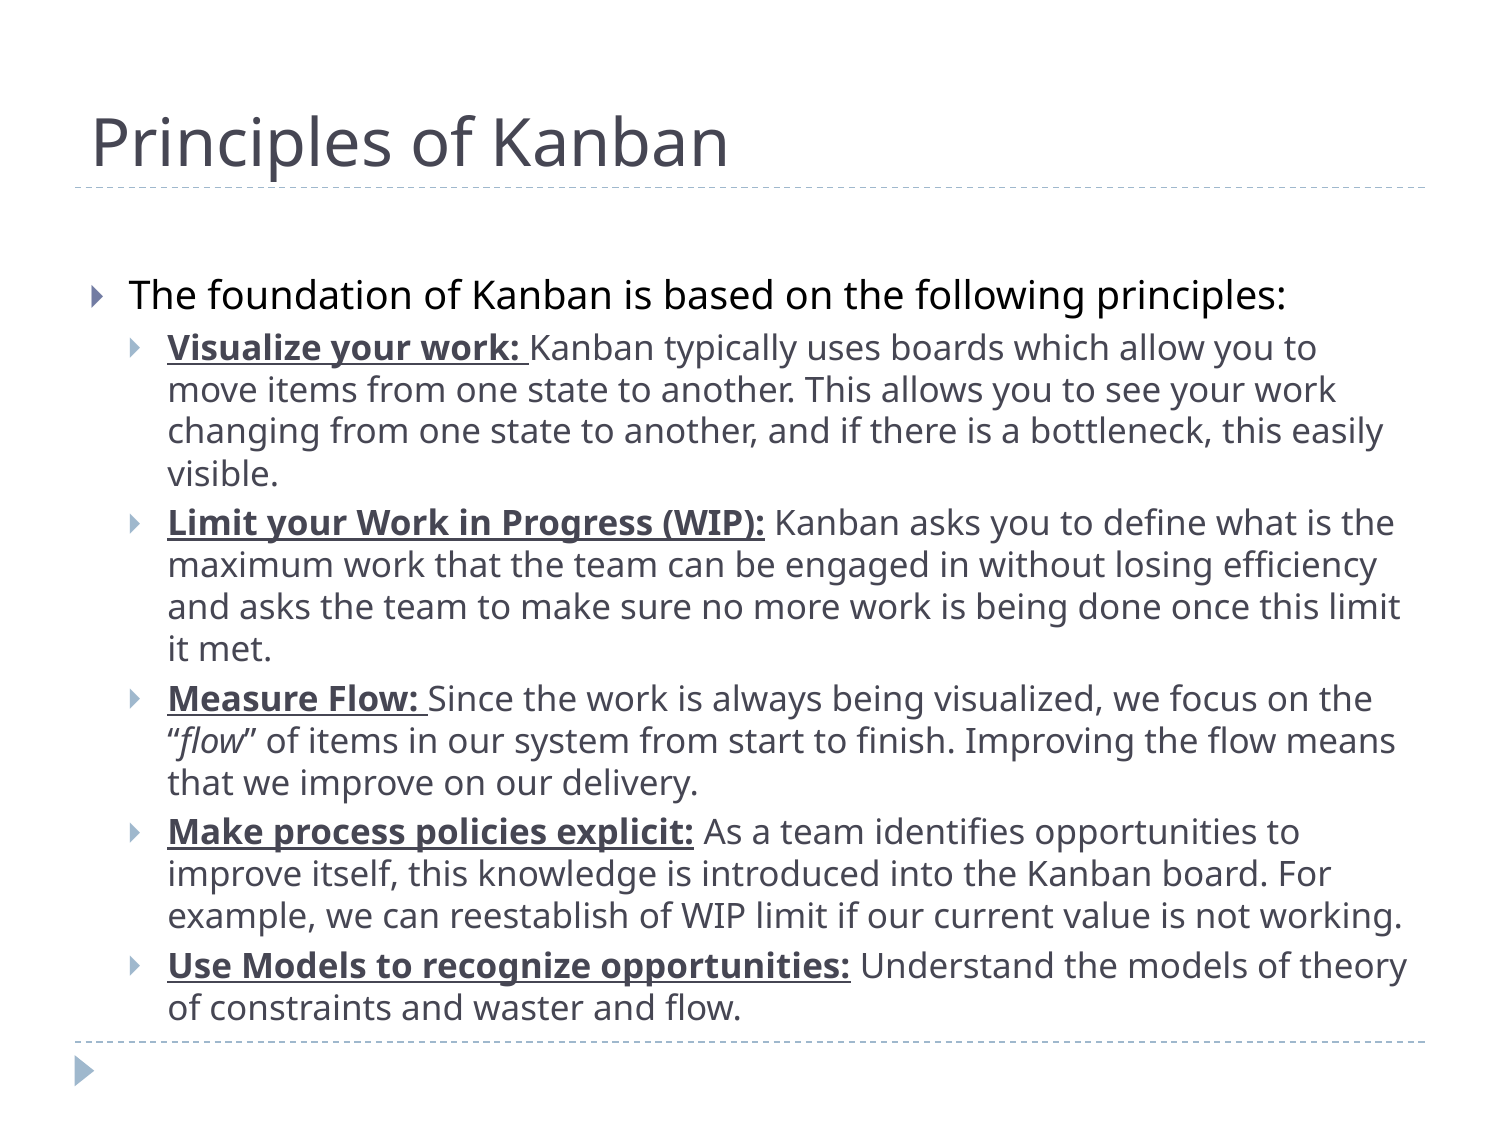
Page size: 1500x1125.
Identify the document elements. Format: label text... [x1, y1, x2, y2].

list The foundation of Kanban is based on the following principles: Visualize your work: Kanban typically uses boards which allow you to move items from one state to another. This allows you to see your work changing from one state to another, and if there is a bottleneck, this easily visible. Limit your Work in Progress (WIP): Kanban asks you to define what is the maximum work that the team can be engaged in without losing efficiency and asks the team to make sure no more work is being done once this limit it met. Measure Flow: Since the work is always being visualized, we focus on the “flow” of items in our system from start to finish. Improving the flow means that we improve on our delivery. Make process policies explicit: As a team identifies opportunities to improve itself, this knowledge is introduced into the Kanban board. For example, we can reestablish of WIP limit if our current value is not working. Use Models to recognize opportunities: Understand the models of theory of constraints and waster and flow. [75, 262, 1425, 1075]
title Principles of Kanban [75, 24, 1425, 188]
